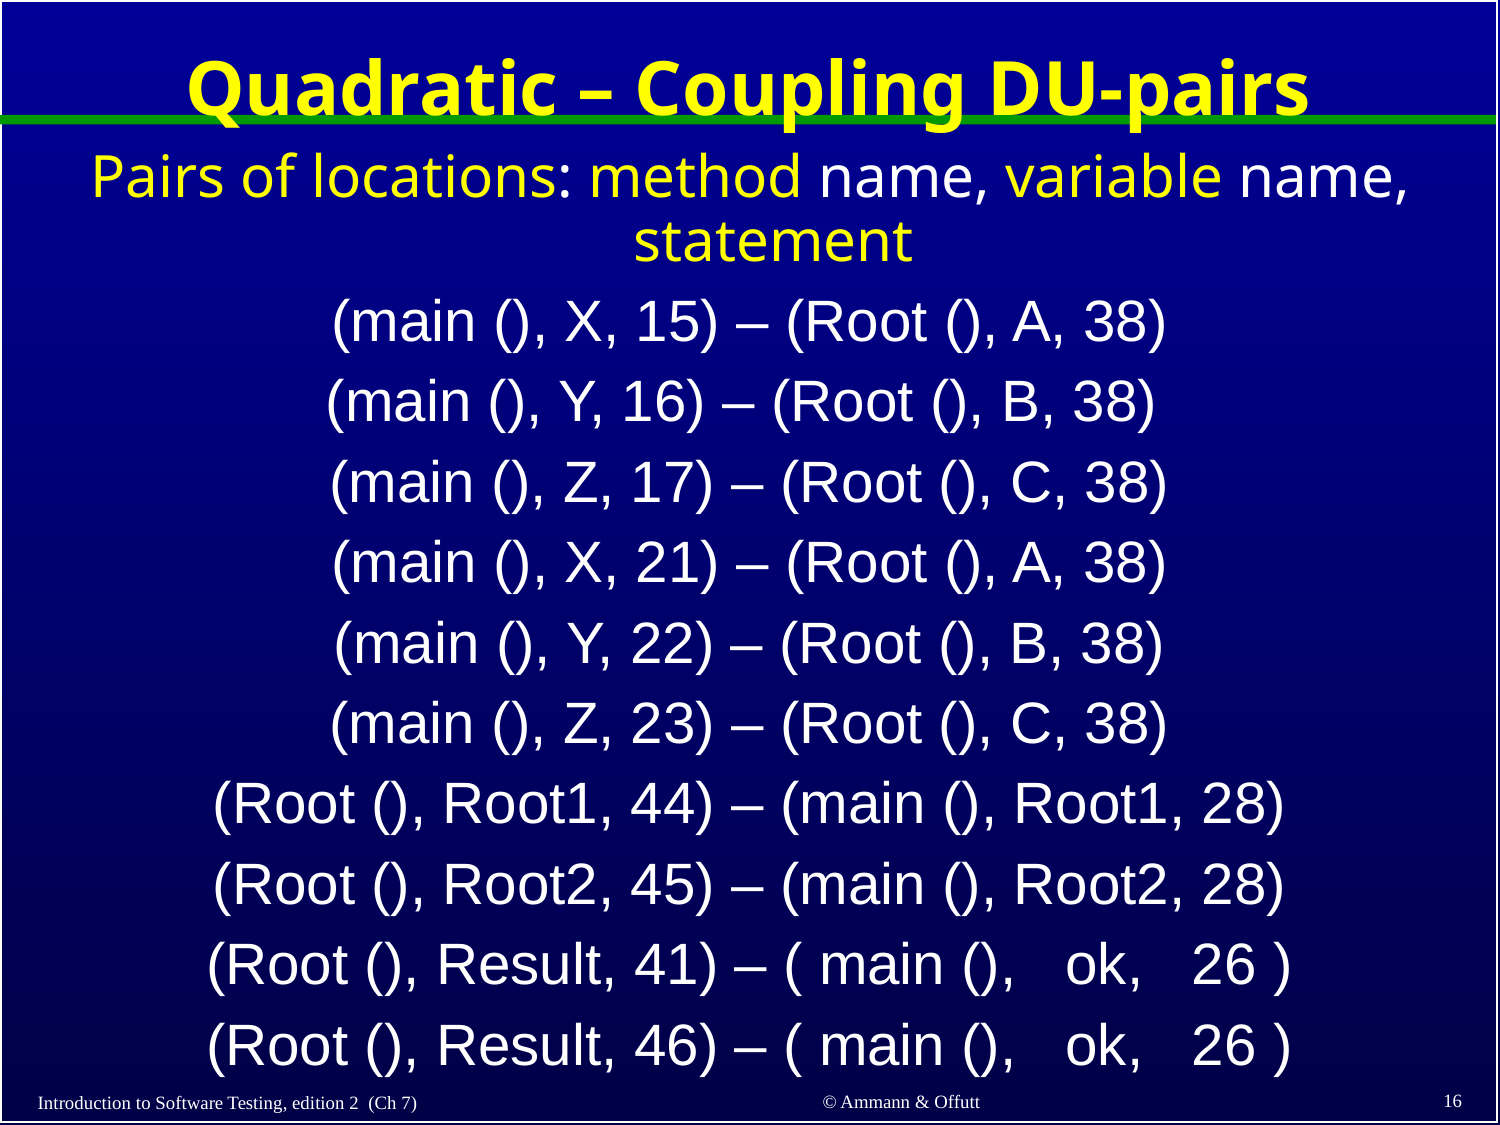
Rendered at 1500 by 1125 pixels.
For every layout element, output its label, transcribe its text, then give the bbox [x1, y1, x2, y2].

slide_number Introduction to Software Testing, edition 2 (Ch 7) [22, 1082, 640, 1122]
title Quadratic – Coupling DU-pairs [19, 15, 1479, 167]
list Pairs of locations: method name, variable name, statement (main (), X, 15) – (Root (), A, 38) (main (), Y, 16) – (Root (), B, 38) (main (), Z, 17) – (Root (), C, 38) (main (), X, 21) – (Root (), A, 38) (main (), Y, 22) – (Root (), B, 38) (main (), Z, 23) – (Root (), C, 38) (Root (), Root1, 44) – (main (), Root1, 28) (Root (), Root2, 45) – (main (), Root2, 28) (Root (), Result, 41) – ( main (), ok, 26 ) (Root (), Result, 46) – ( main (), ok, 26 ) [22, 140, 1478, 1082]
slide_number 16 [1164, 1082, 1478, 1122]
footer © Ammann & Offutt [663, 1082, 1139, 1122]
